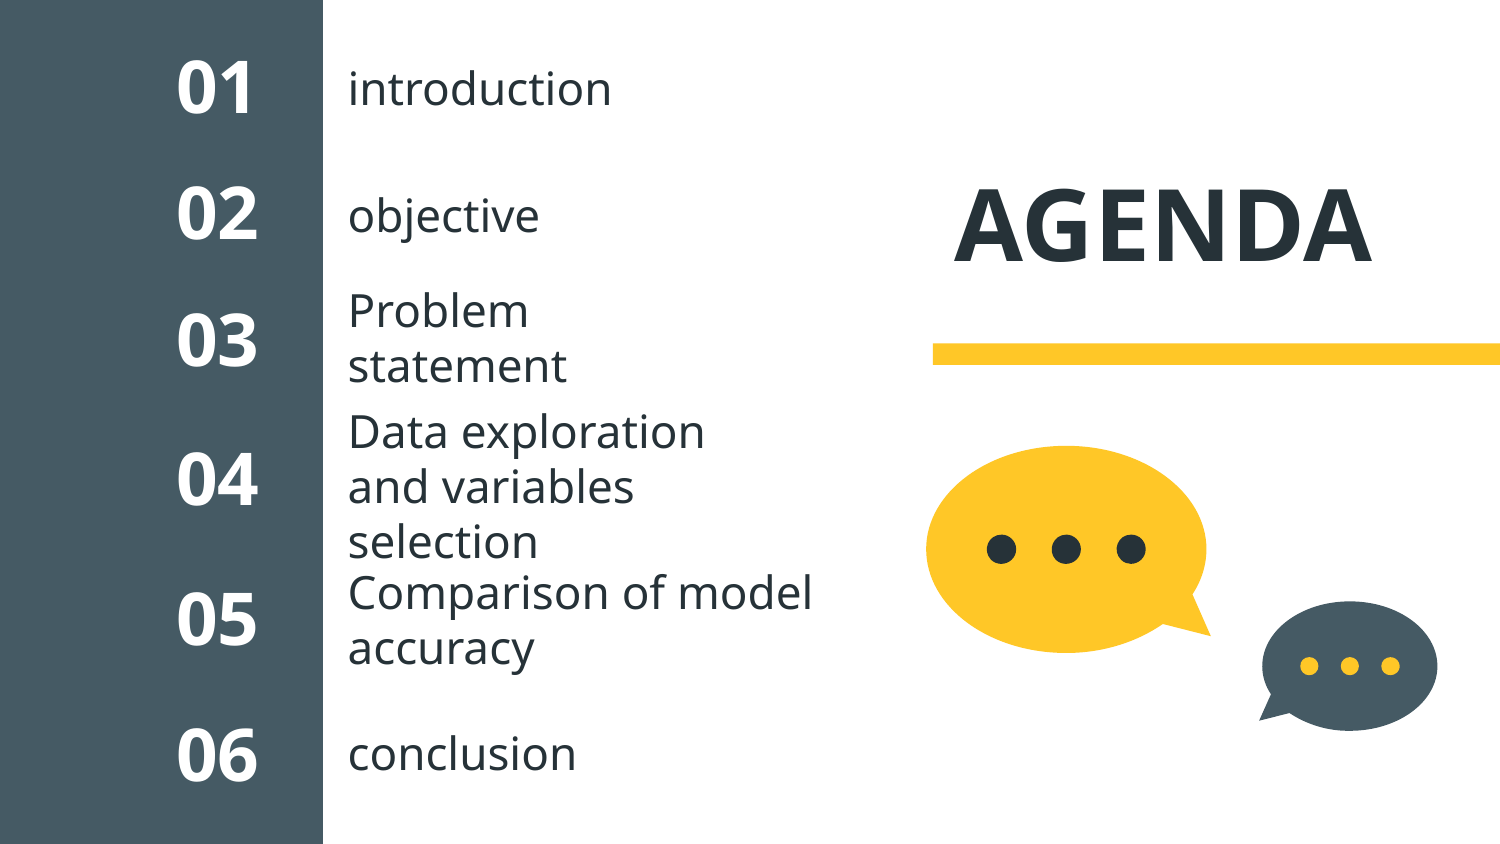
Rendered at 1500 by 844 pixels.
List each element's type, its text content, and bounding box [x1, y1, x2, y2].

title 05 [112, 560, 323, 673]
title 03 [112, 280, 323, 394]
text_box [925, 445, 1212, 654]
title 04 [112, 419, 323, 533]
subtitle Problem statement [332, 307, 776, 366]
title 01 [112, 27, 323, 141]
text_box [932, 343, 1500, 365]
text_box [0, 0, 323, 844]
subtitle conclusion [332, 722, 776, 782]
title 06 [112, 695, 323, 809]
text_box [1258, 601, 1438, 732]
subtitle introduction [332, 58, 776, 117]
subtitle Data exploration and variables selection [332, 455, 776, 514]
title AGENDA [796, 111, 1388, 331]
title 02 [112, 154, 323, 267]
subtitle Comparison of model accuracy [332, 589, 841, 648]
subtitle objective [332, 184, 776, 243]
